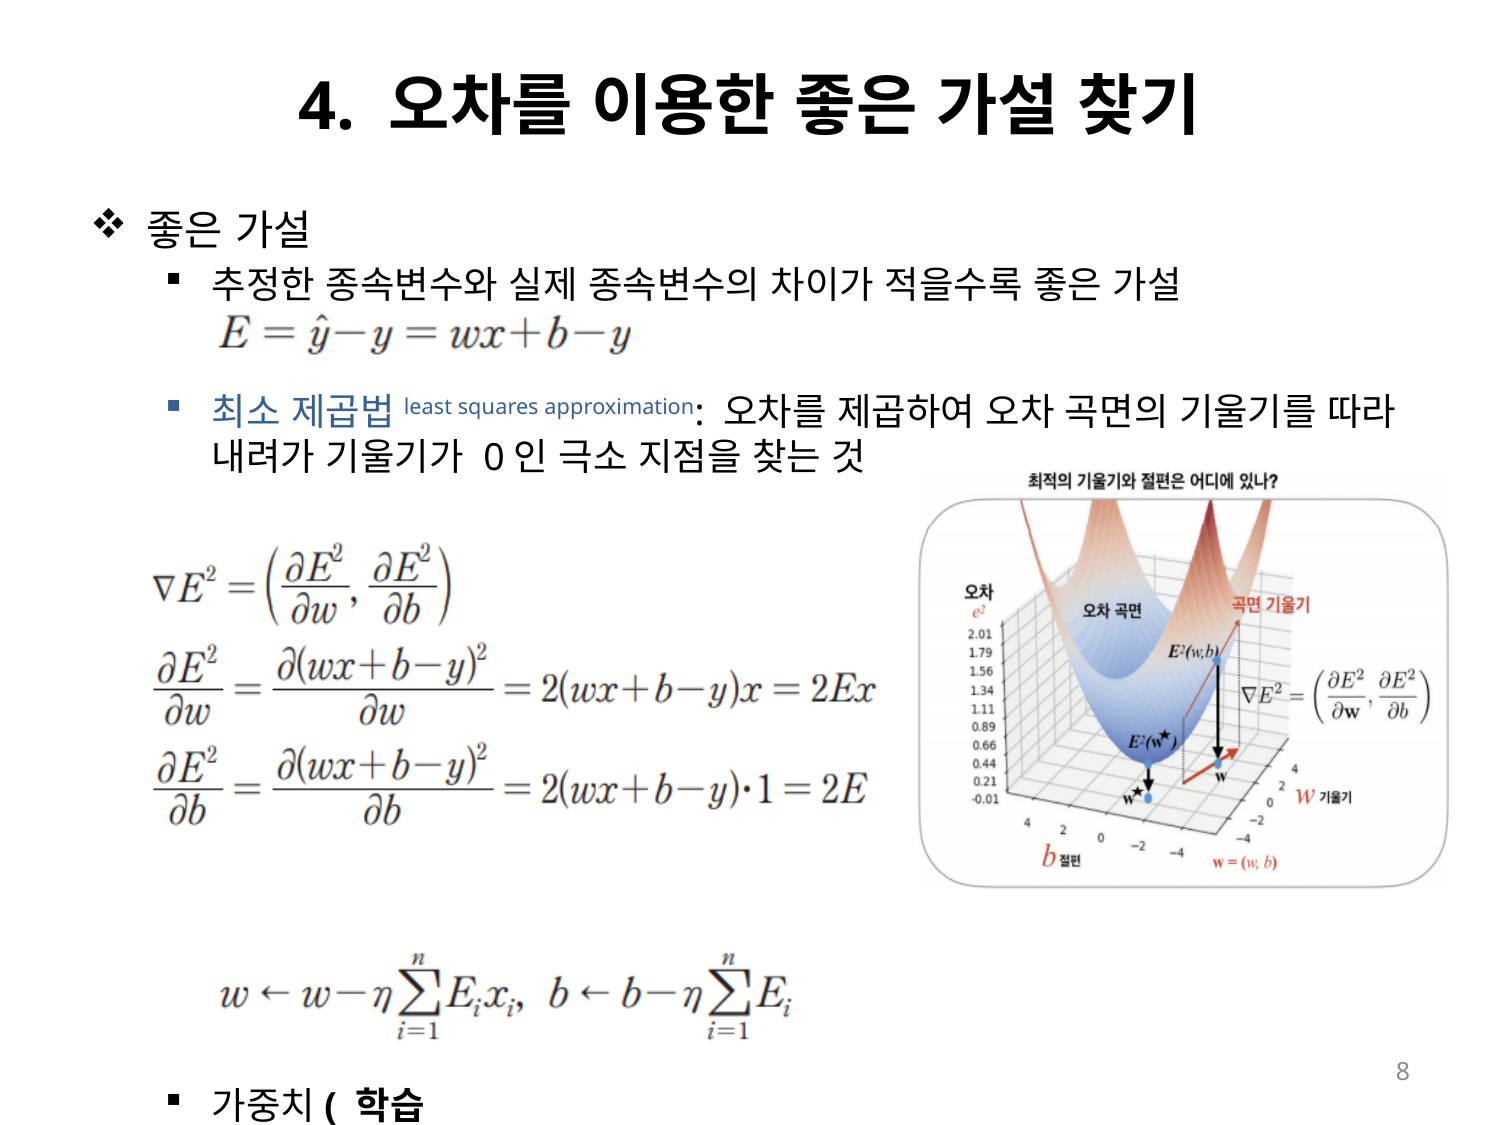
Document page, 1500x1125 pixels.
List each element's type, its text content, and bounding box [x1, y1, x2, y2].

picture [123, 504, 900, 875]
picture [906, 455, 1460, 902]
slide_number 8 [1074, 1042, 1425, 1103]
picture [218, 310, 633, 362]
title 4. 오차를 이용한 좋은 가설 찾기 [75, 45, 1425, 161]
picture [218, 951, 794, 1048]
